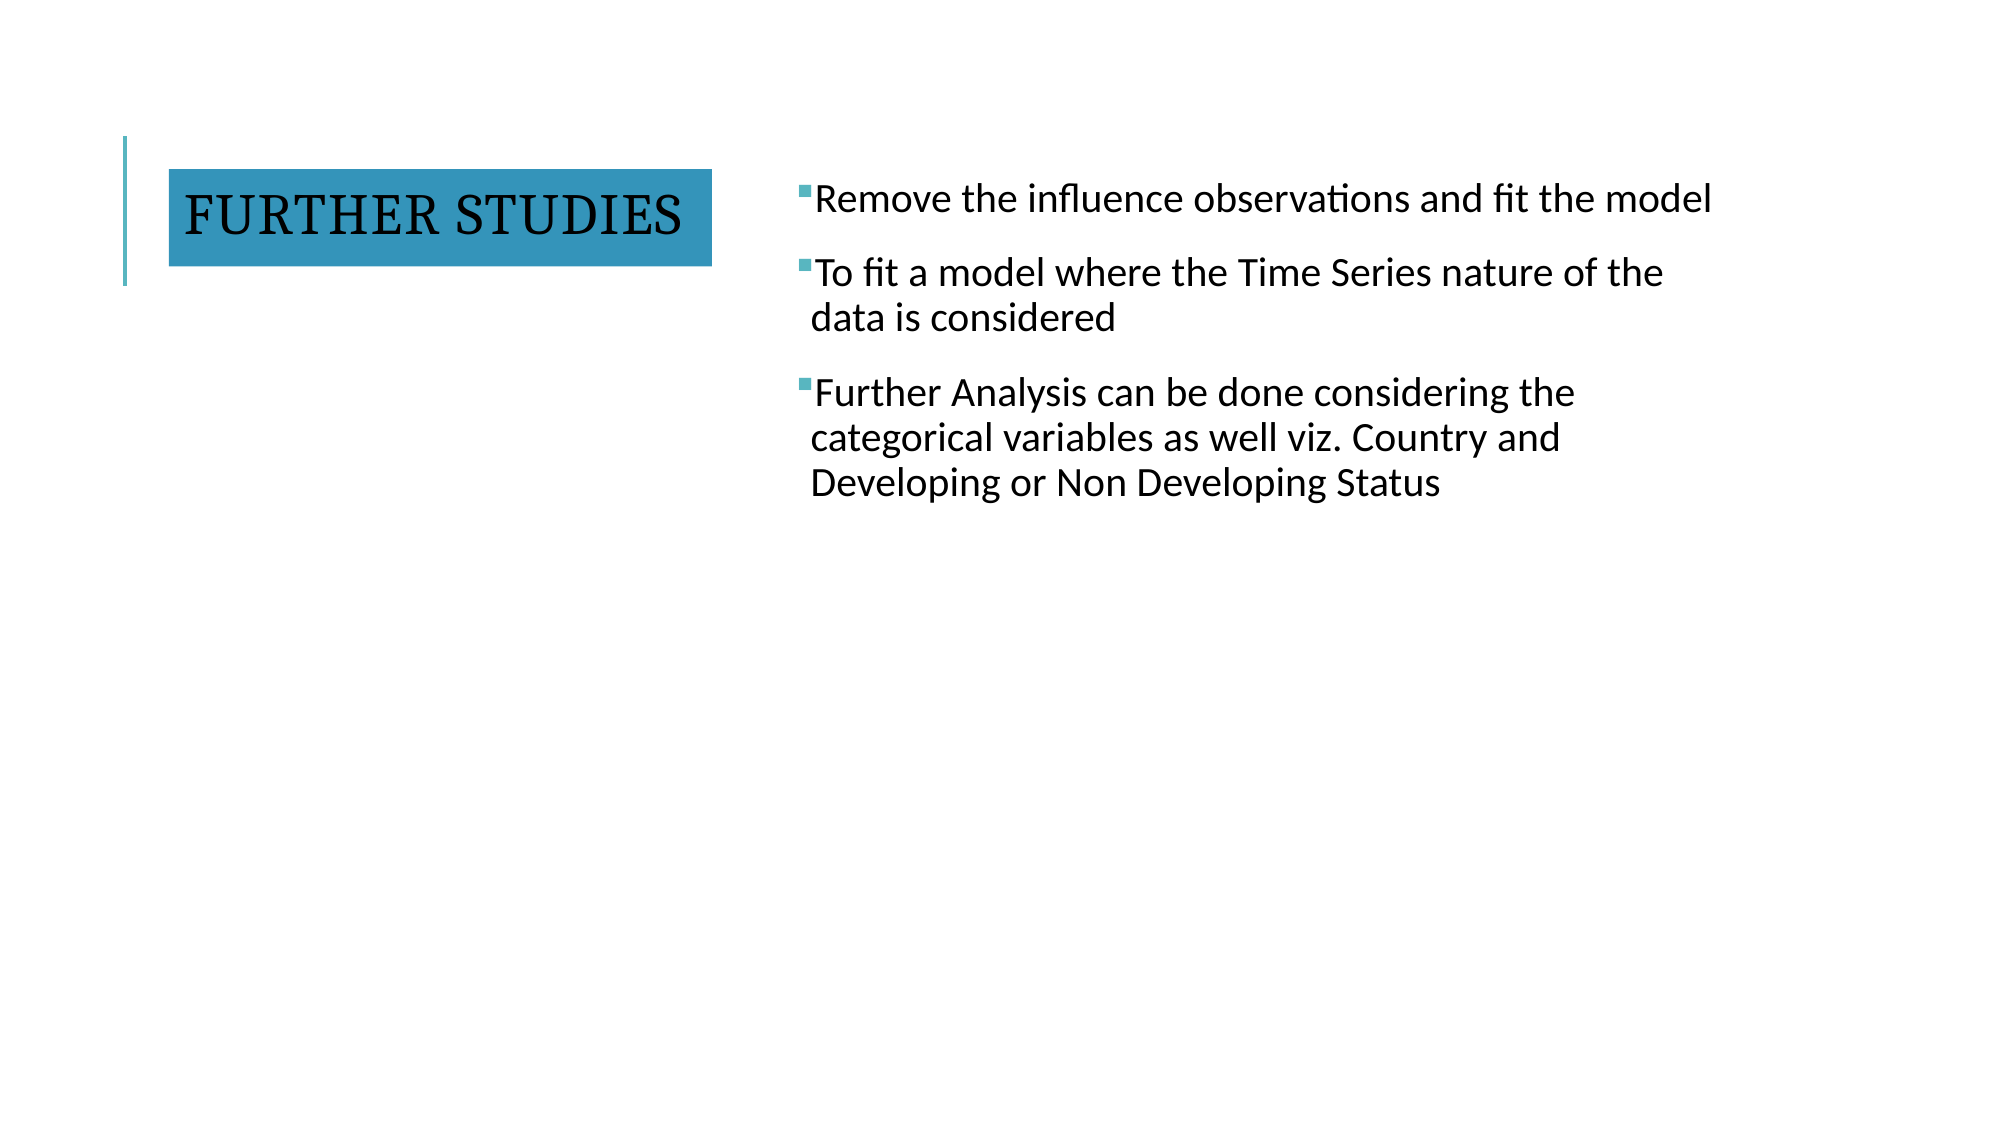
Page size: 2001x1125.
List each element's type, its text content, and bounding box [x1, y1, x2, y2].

text_box FURTHER STUDIES [168, 169, 712, 267]
list Remove the influence observations and fit the model To fit a model where the Time Series nature of the data is considered Further Analysis can be done considering the categorical variables as well viz. Country and Developing or Non Developing Status [788, 169, 1740, 616]
